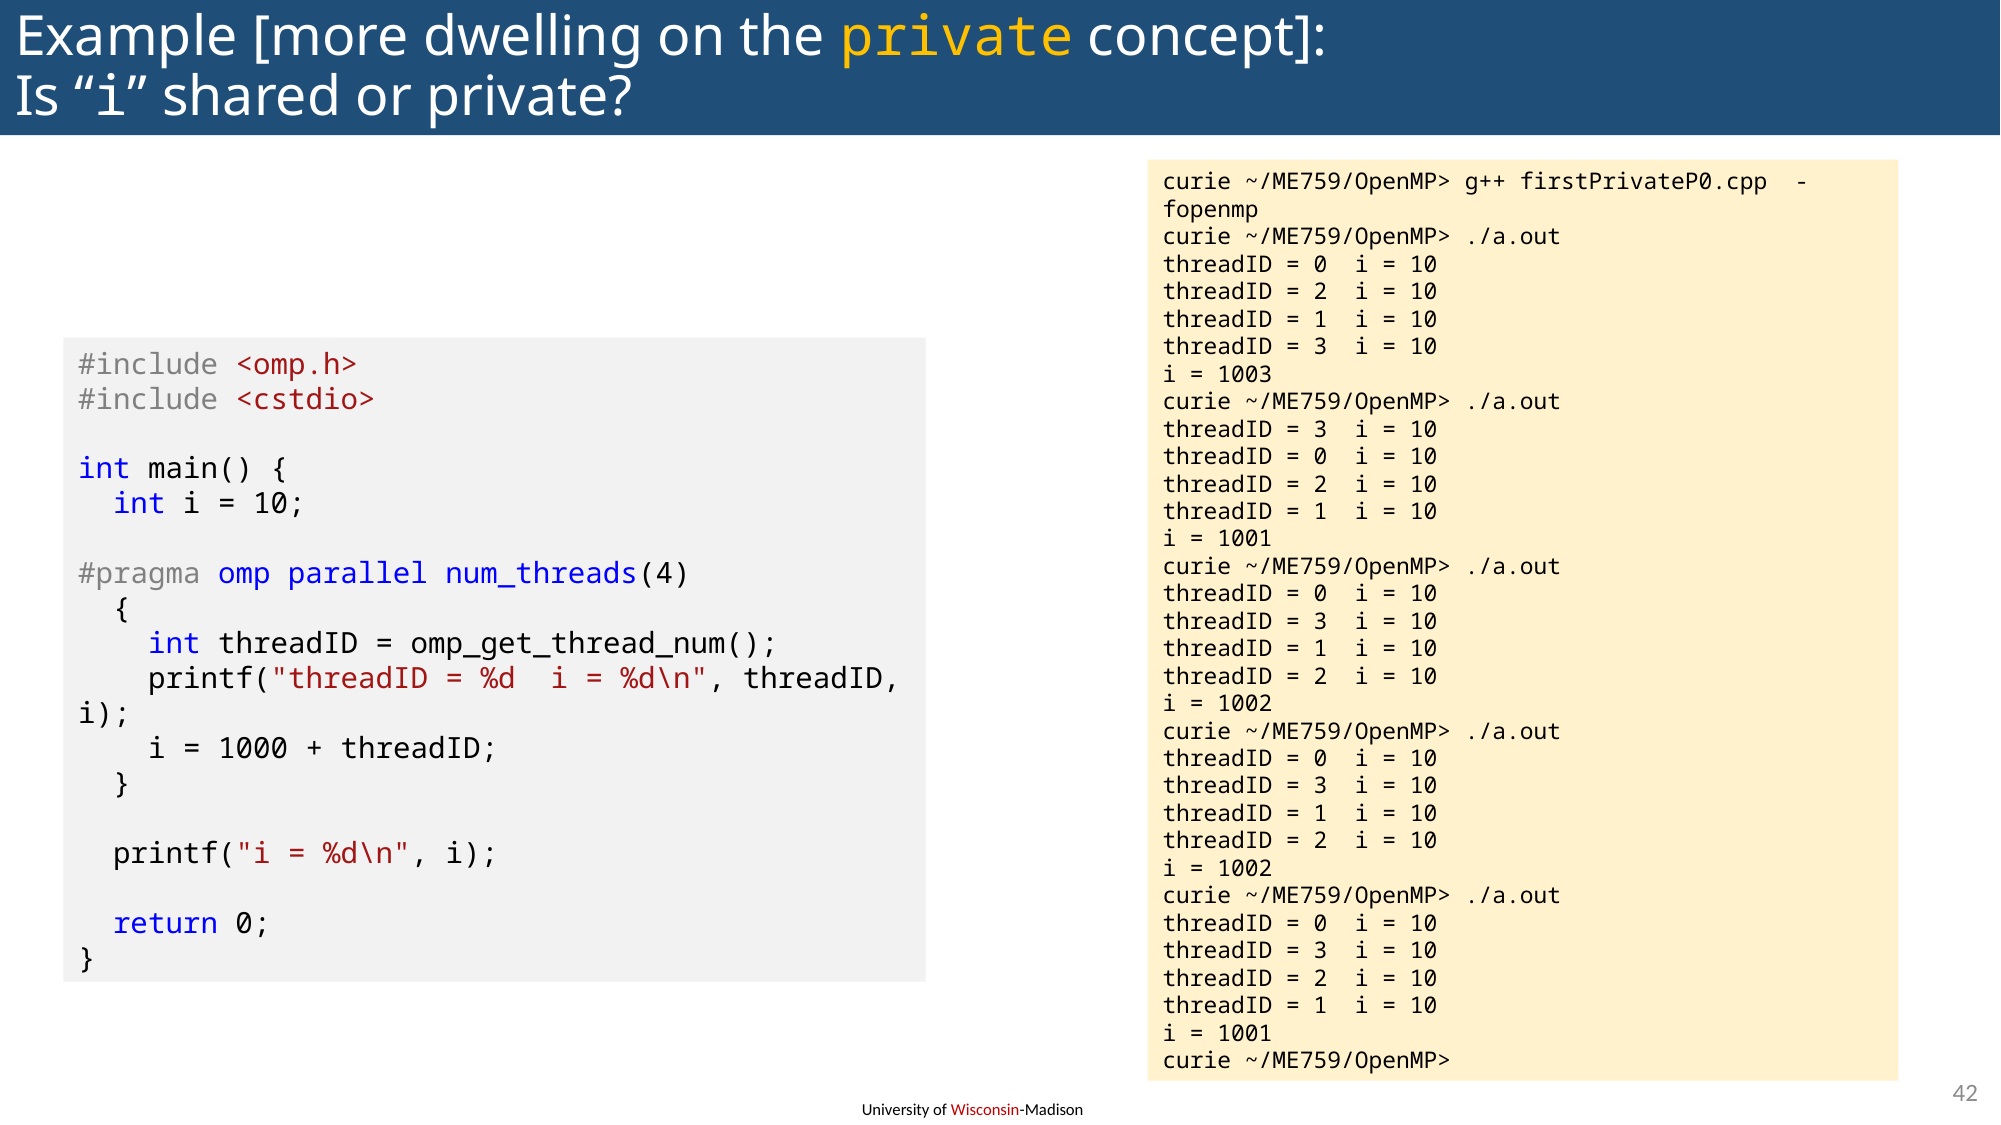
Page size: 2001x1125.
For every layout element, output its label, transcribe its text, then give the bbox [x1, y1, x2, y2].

text_box #include <omp.h> #include <cstdio> int main() { int i = 10; #pragma omp parallel num_threads(4) { int threadID = omp_get_thread_num(); printf("threadID = %d i = %d\n", threadID, i); i = 1000 + threadID; } printf("i = %d\n", i); return 0; } [63, 337, 926, 982]
slide_number 42 [1879, 1069, 1994, 1114]
title Example [more dwelling on the private concept]: Is “i” shared or private? [0, 0, 2000, 136]
text_box curie ~/ME759/OpenMP> g++ firstPrivateP0.cpp -fopenmp curie ~/ME759/OpenMP> ./a.out threadID = 0 i = 10 threadID = 2 i = 10 threadID = 1 i = 10 threadID = 3 i = 10 i = 1003 curie ~/ME759/OpenMP> ./a.out threadID = 3 i = 10 threadID = 0 i = 10 threadID = 2 i = 10 threadID = 1 i = 10 i = 1001 curie ~/ME759/OpenMP> ./a.out threadID = 0 i = 10 threadID = 3 i = 10 threadID = 1 i = 10 threadID = 2 i = 10 i = 1002 curie ~/ME759/OpenMP> ./a.out threadID = 0 i = 10 threadID = 3 i = 10 threadID = 1 i = 10 threadID = 2 i = 10 i = 1002 curie ~/ME759/OpenMP> ./a.out threadID = 0 i = 10 threadID = 3 i = 10 threadID = 2 i = 10 threadID = 1 i = 10 i = 1001 curie ~/ME759/OpenMP> [1147, 159, 1899, 1081]
